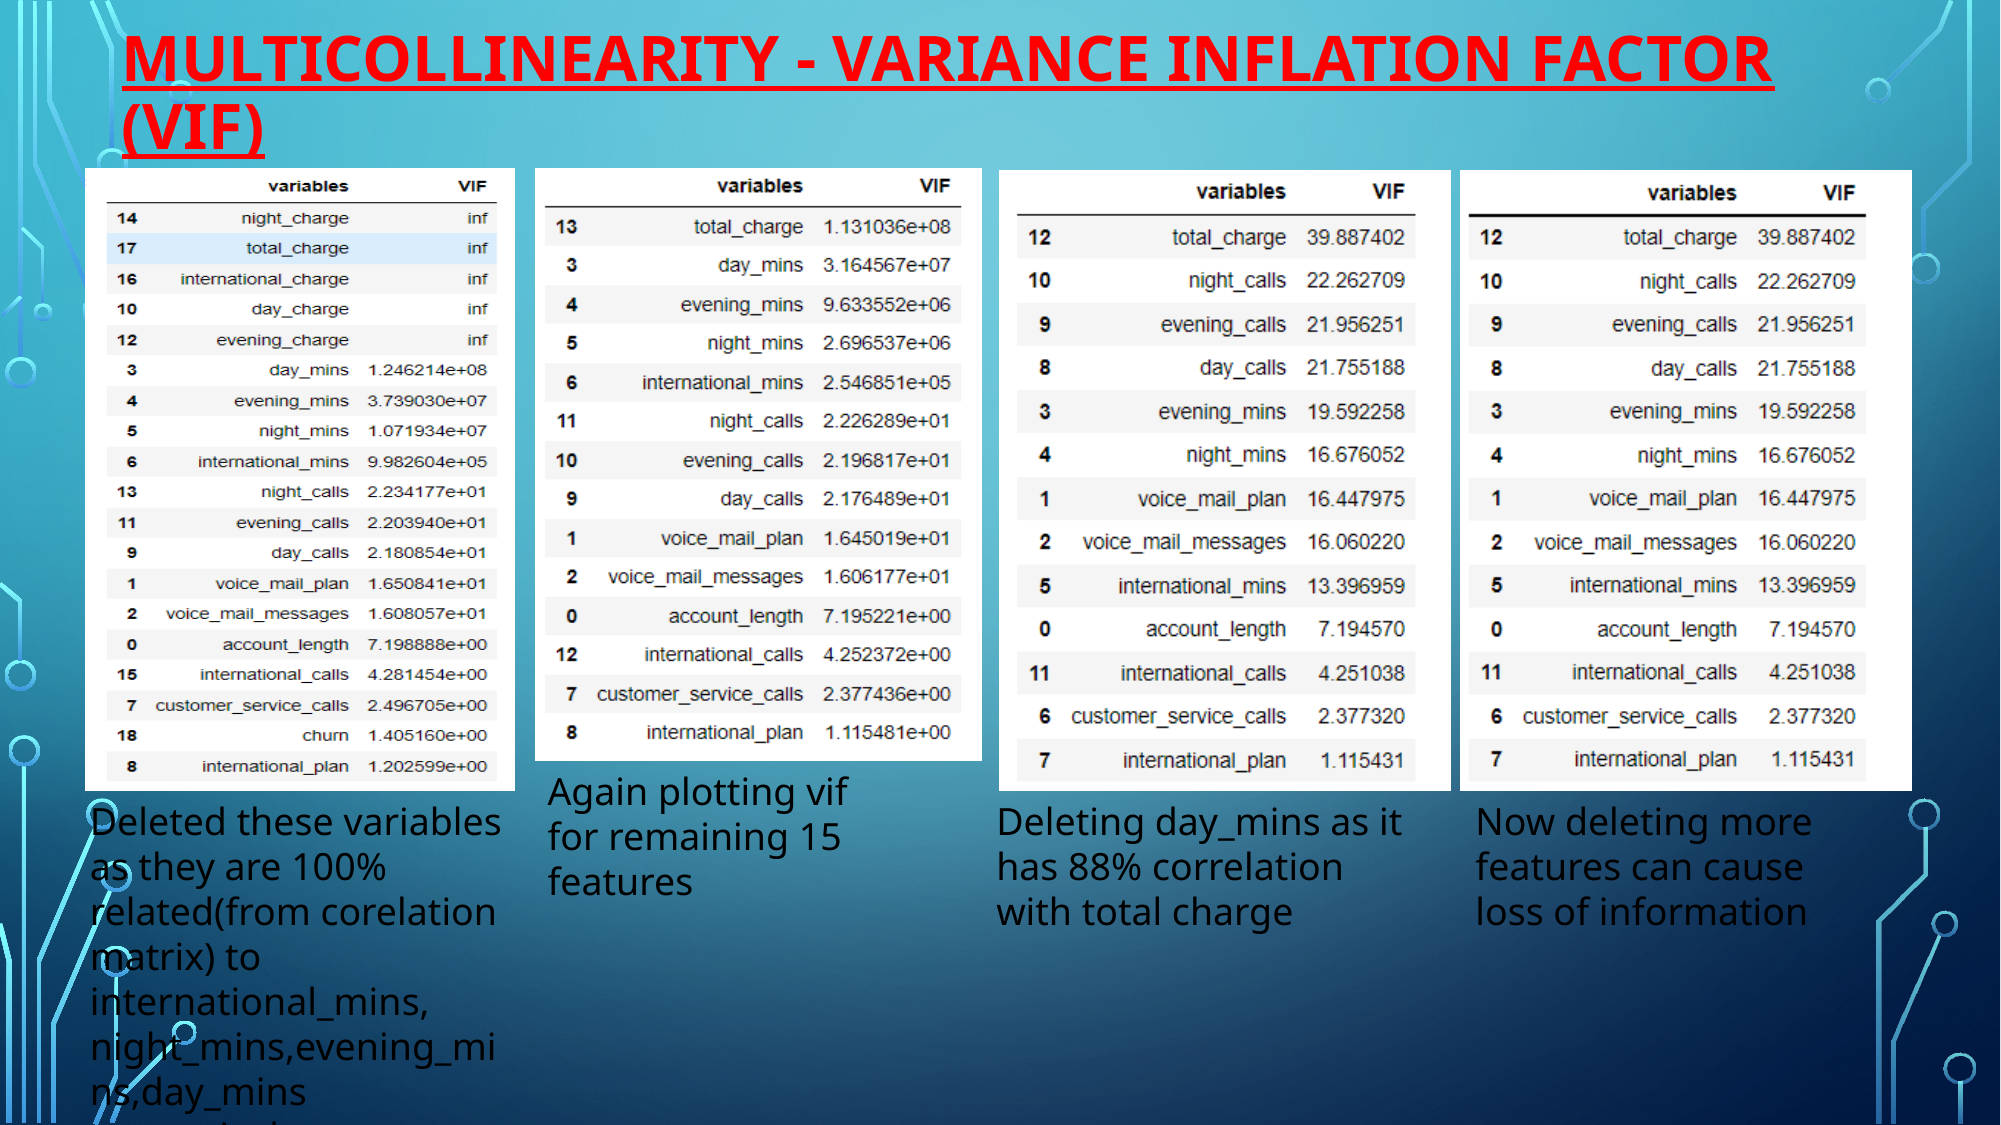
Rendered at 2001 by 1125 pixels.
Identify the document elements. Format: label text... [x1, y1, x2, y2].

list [85, 167, 515, 791]
text_box Again plotting vif for remaining 15 features [532, 760, 902, 911]
picture [1460, 170, 1912, 791]
picture [999, 170, 1451, 791]
text_box Deleted these variables as they are 100% related(from corelation matrix) to international_mins, night_mins,evening_mins,day_mins respectively [74, 790, 526, 1125]
text_box Deleting day_mins as it has 88% correlation with total charge [981, 790, 1429, 941]
title Multicollinearity - Variance Inflation Factor (VIF) [106, 18, 1813, 248]
text_box Now deleting more features can cause loss of information [1460, 791, 1885, 941]
picture [534, 167, 982, 762]
